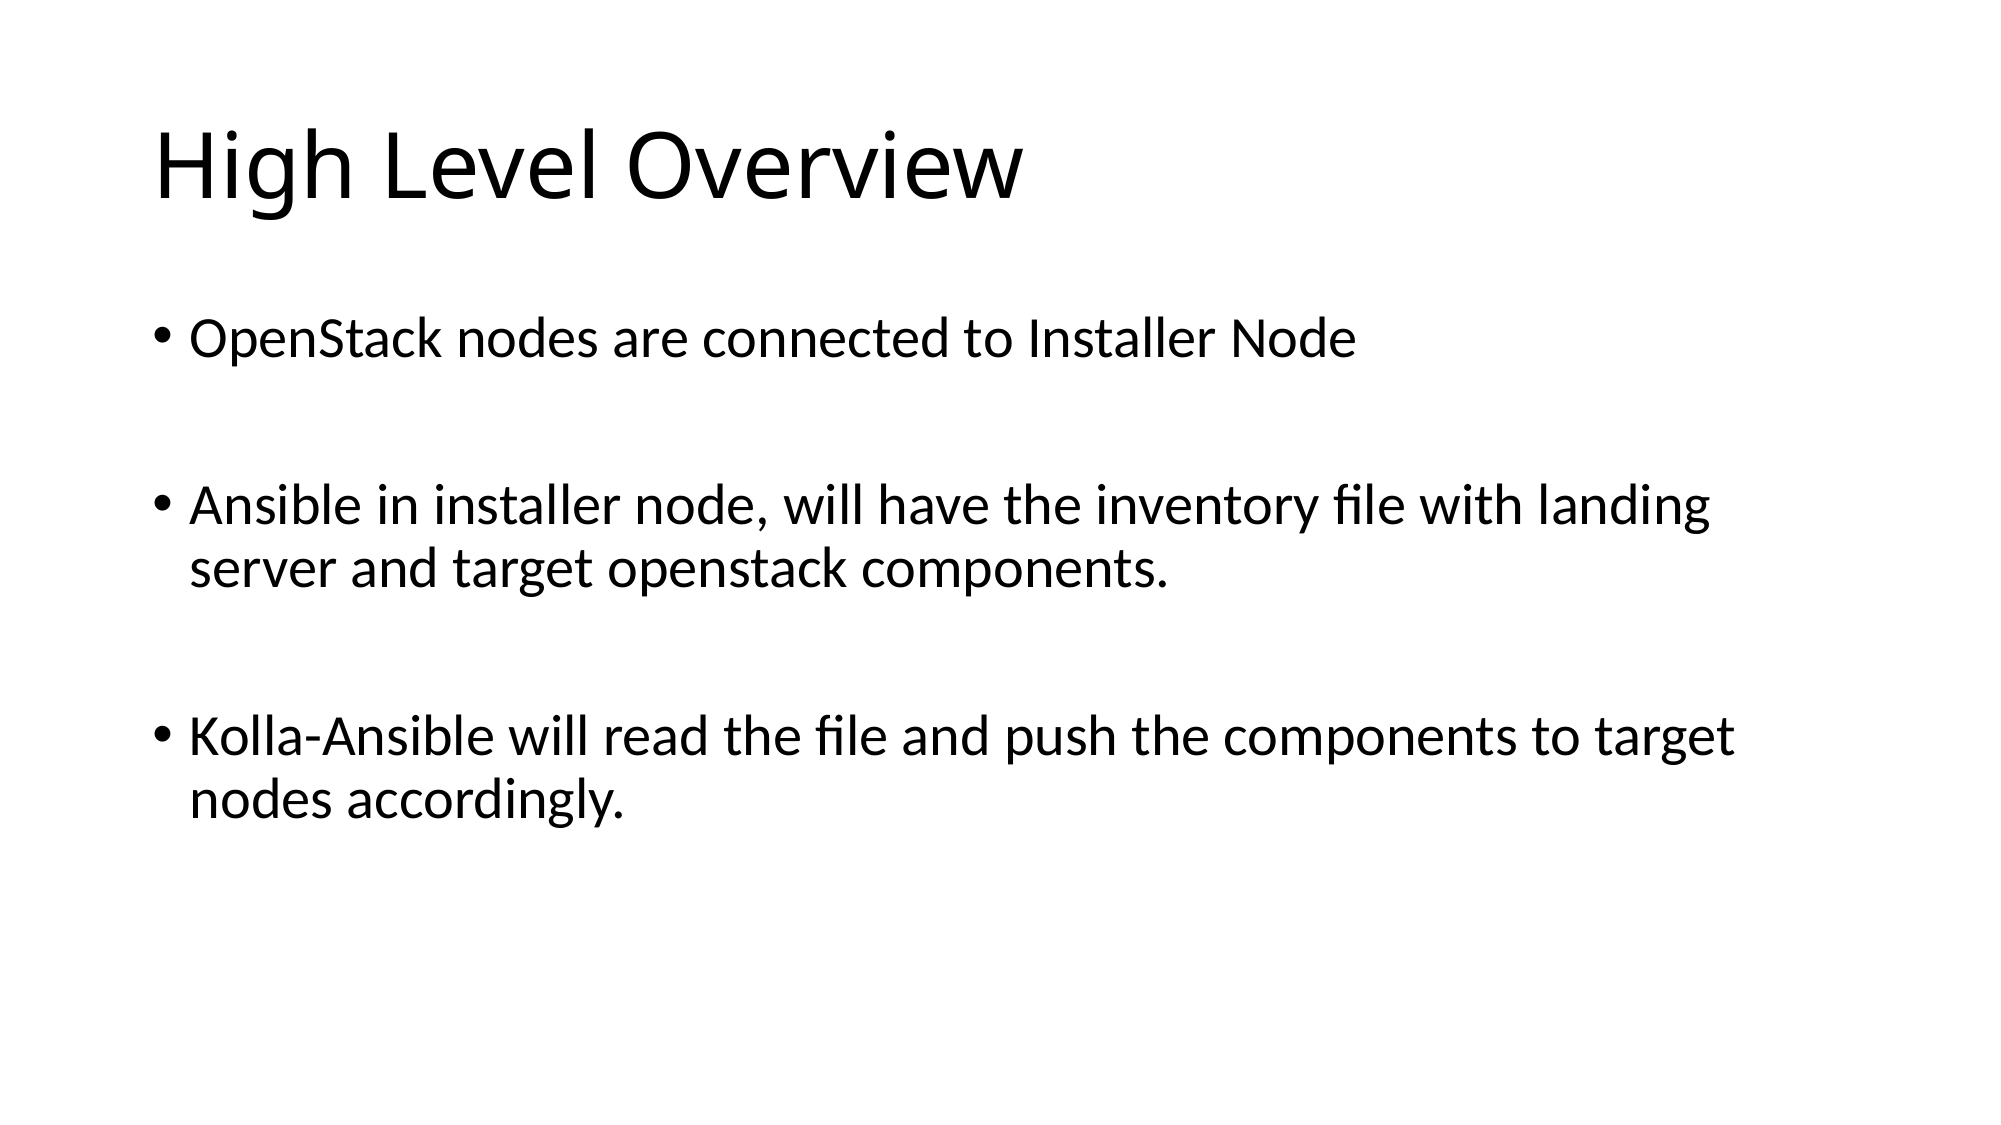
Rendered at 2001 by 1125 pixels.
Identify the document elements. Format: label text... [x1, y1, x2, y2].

title High Level Overview [137, 59, 1863, 278]
list OpenStack nodes are connected to Installer Node Ansible in installer node, will have the inventory file with landing server and target openstack components. Kolla-Ansible will read the file and push the components to target nodes accordingly. [137, 299, 1863, 1014]
